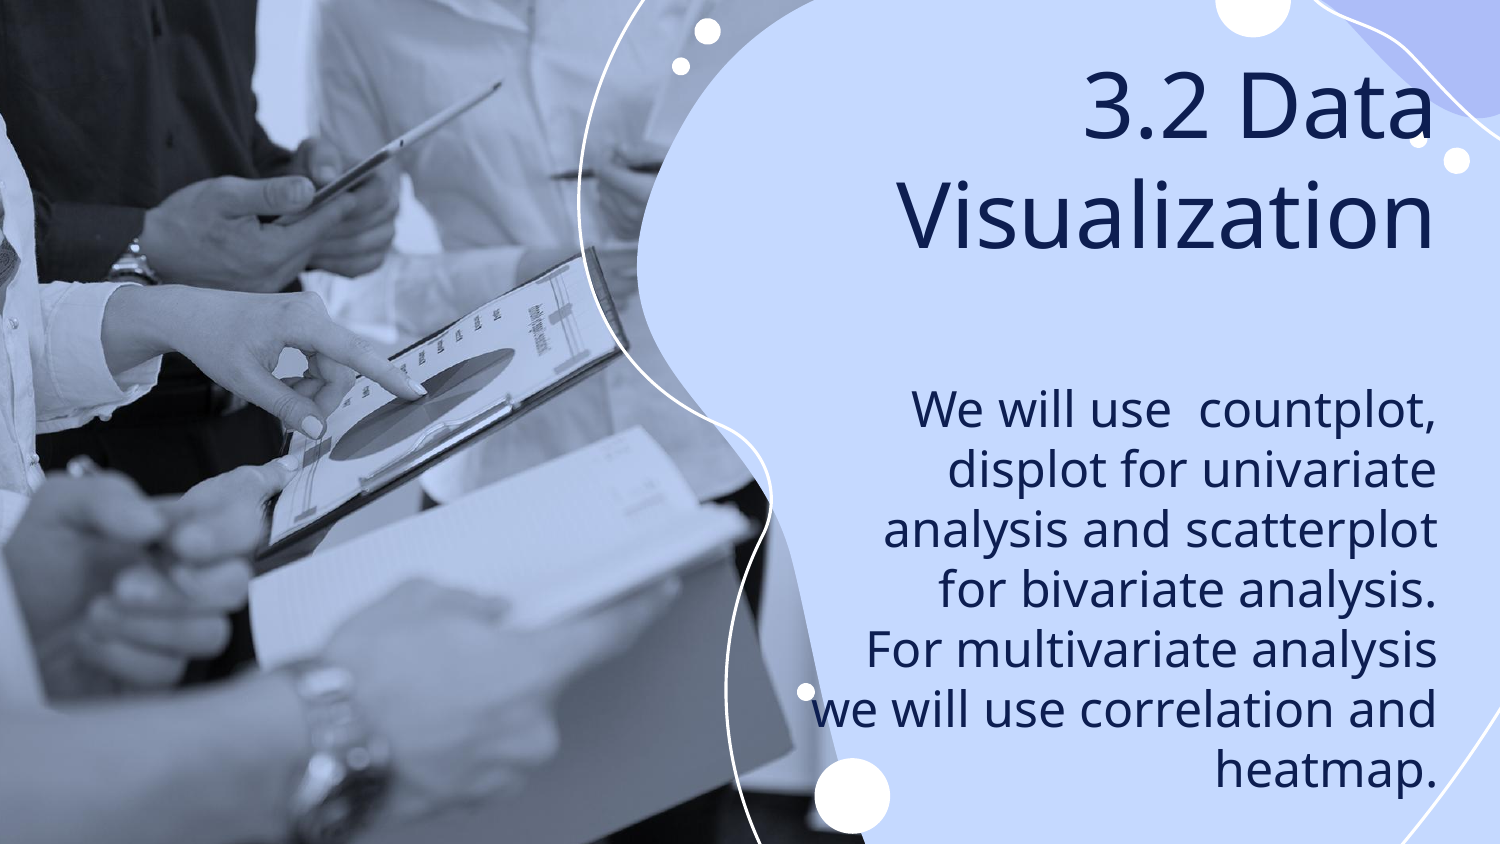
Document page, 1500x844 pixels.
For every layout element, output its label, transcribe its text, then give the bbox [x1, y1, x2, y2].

picture [0, 0, 980, 844]
text_box [980, 0, 1500, 844]
text_box [984, 446, 1451, 518]
title 3.2 Data Visualization We will use countplot, displot for univariate analysis and scatterplot for bivariate analysis. For multivariate analysis we will use correlation and heatmap. [984, 32, 1454, 289]
